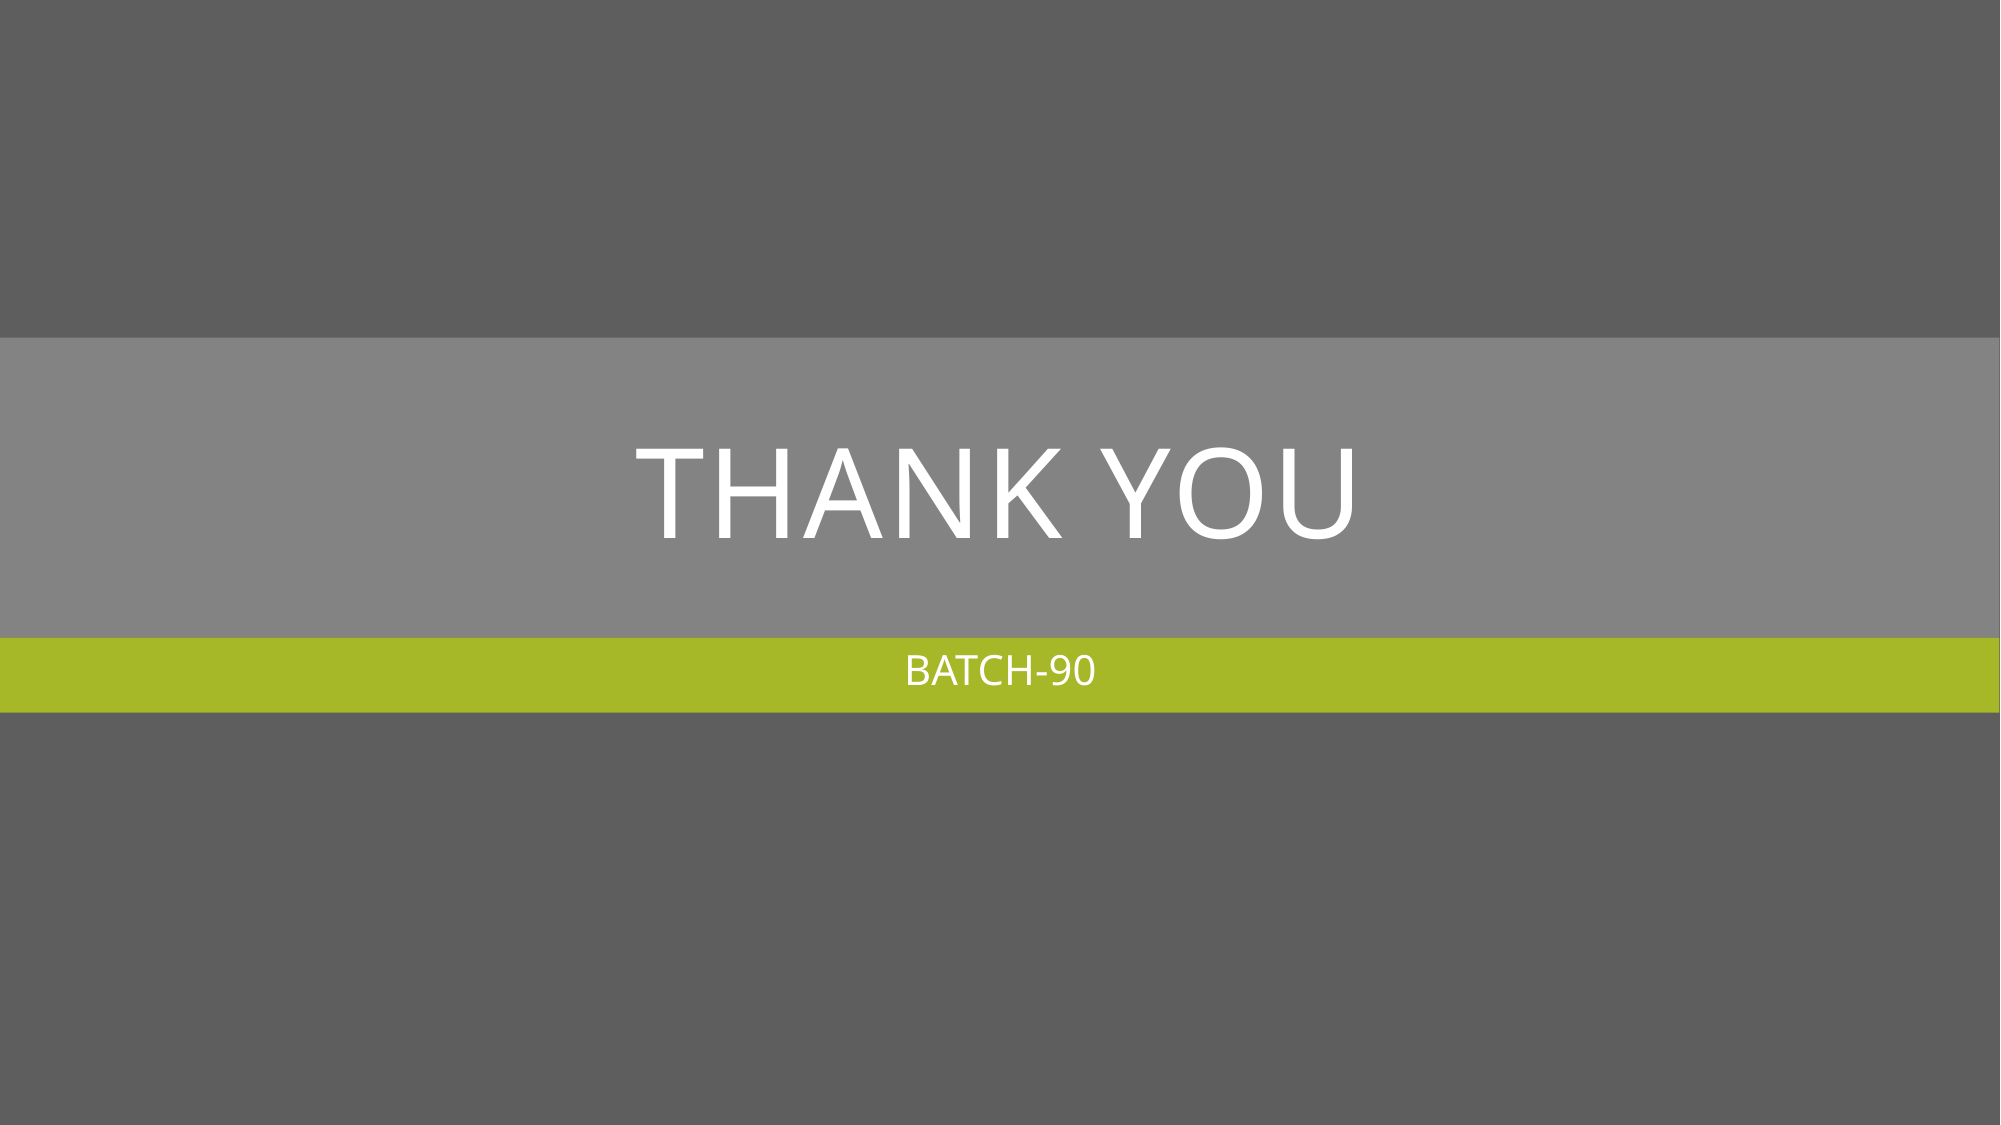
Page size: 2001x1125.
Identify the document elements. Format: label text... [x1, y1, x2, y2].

list BATCH-90 [56, 641, 1944, 717]
title Thank you [78, 360, 1923, 641]
